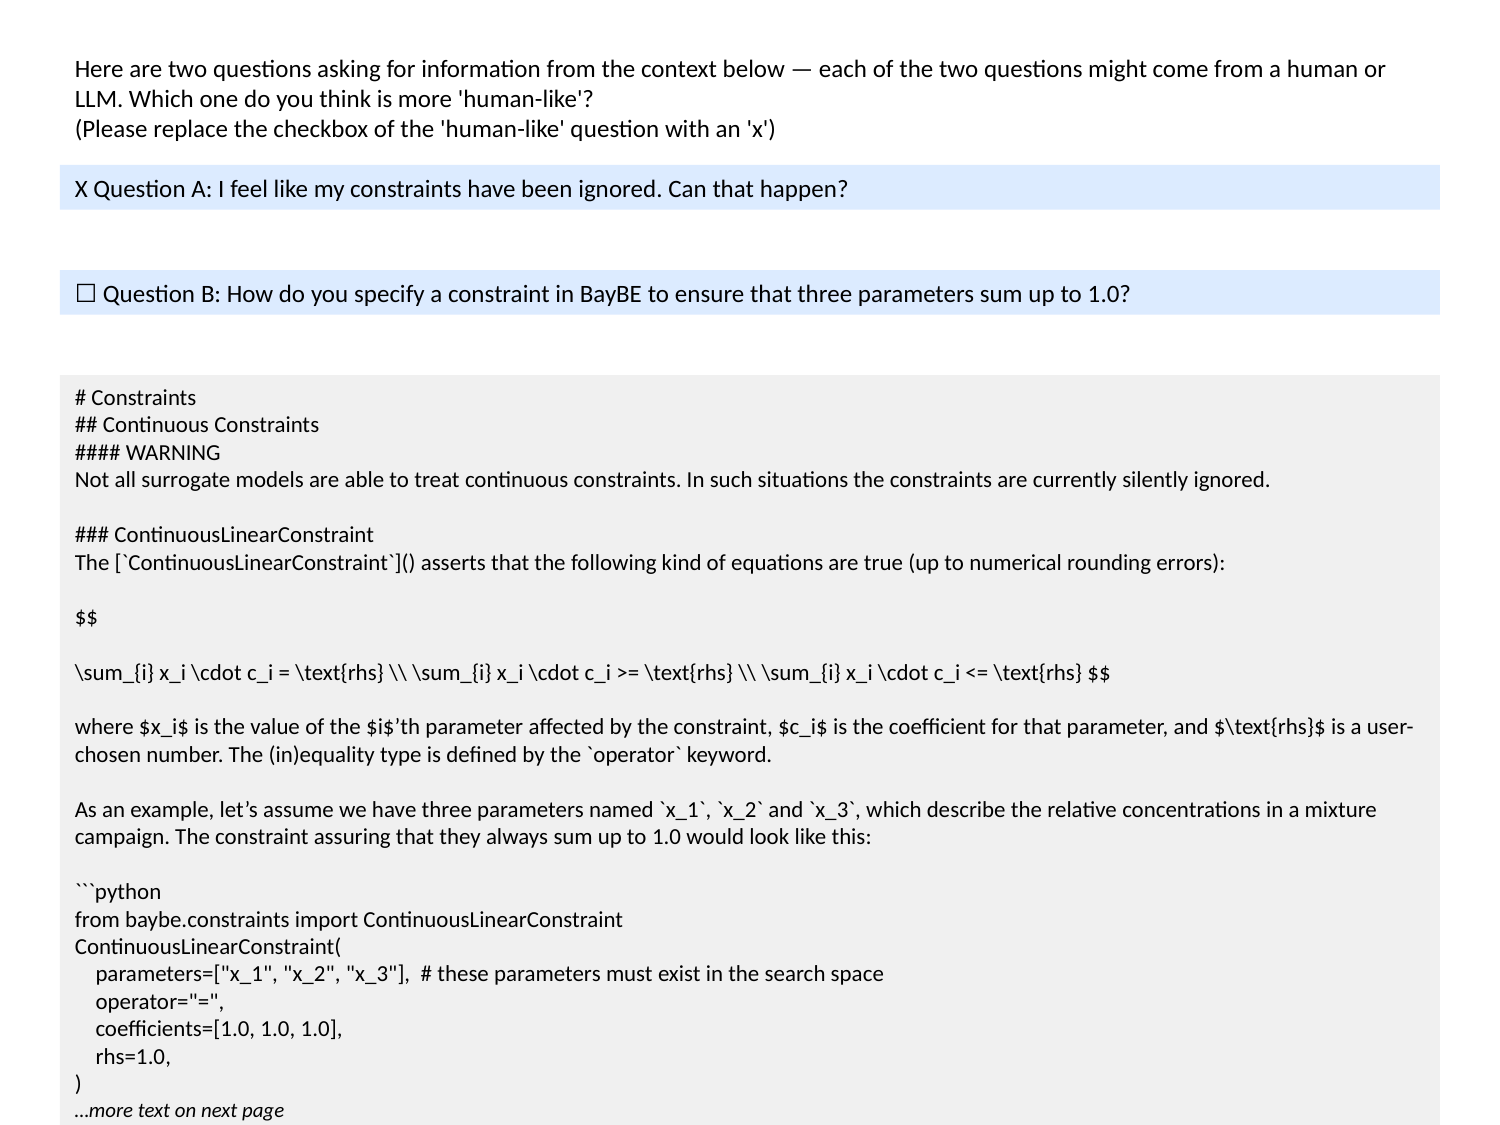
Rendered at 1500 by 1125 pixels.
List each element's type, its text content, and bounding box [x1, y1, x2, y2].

text_box # Constraints ## Continuous Constraints #### WARNING Not all surrogate models are able to treat continuous constraints. In such situations the constraints are currently silently ignored. ### ContinuousLinearConstraint The [`ContinuousLinearConstraint`]() asserts that the following kind of equations are true (up to numerical rounding errors): $$ \sum_{i} x_i \cdot c_i = \text{rhs} \\ \sum_{i} x_i \cdot c_i >= \text{rhs} \\ \sum_{i} x_i \cdot c_i <= \text{rhs} $$ where $x_i$ is the value of the $i$’th parameter affected by the constraint, $c_i$ is the coefficient for that parameter, and $\text{rhs}$ is a user-chosen number. The (in)equality type is defined by the `operator` keyword. As an example, let’s assume we have three parameters named `x_1`, `x_2` and `x_3`, which describe the relative concentrations in a mixture campaign. The constraint assuring that they always sum up to 1.0 would look like this: ```python from baybe.constraints import ContinuousLinearConstraint ContinuousLinearConstraint( parameters=["x_1", "x_2", "x_3"], # these parameters must exist in the search space operator="=", coefficients=[1.0, 1.0, 1.0], rhs=1.0, ) …more text on next page [59, 375, 1440, 1125]
text_box Here are two questions asking for information from the context below — each of the two questions might come from a human or LLM. Which one do you think is more 'human-like'? (Please replace the checkbox of the 'human-like' question with an 'x') [59, 45, 1440, 150]
text_box X Question A: I feel like my constraints have been ignored. Can that happen? [59, 164, 1440, 210]
text_box ☐ Question B: How do you specify a constraint in BayBE to ensure that three parameters sum up to 1.0? [59, 270, 1440, 315]
